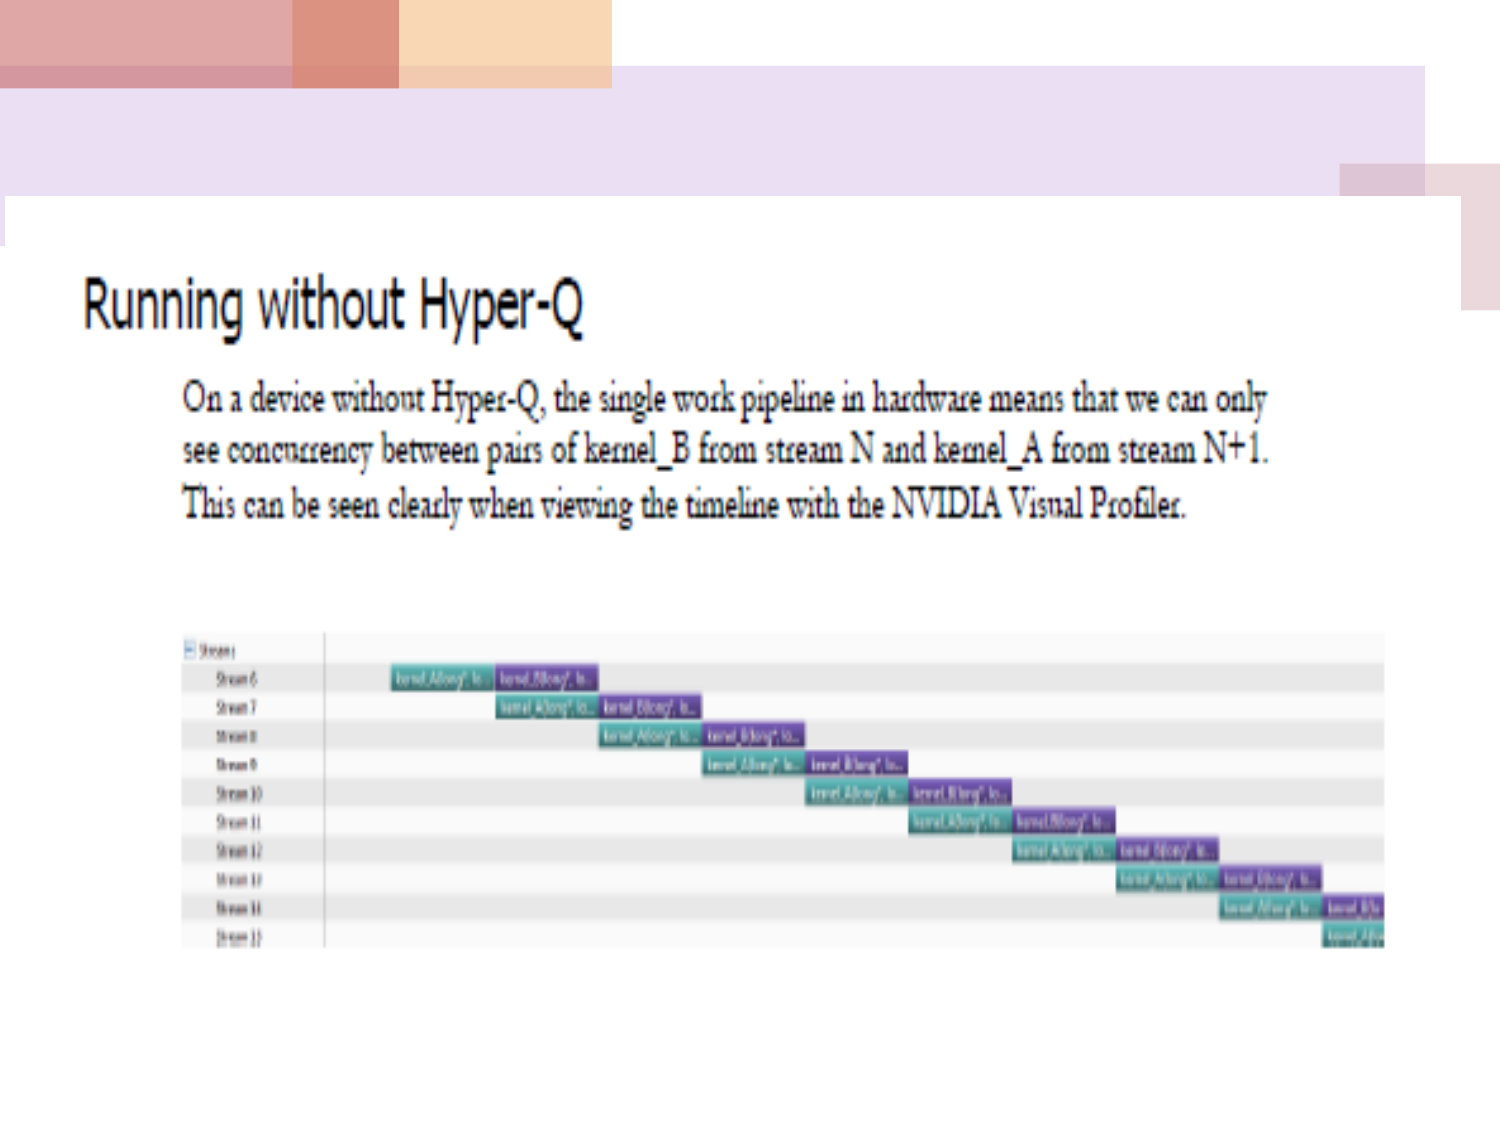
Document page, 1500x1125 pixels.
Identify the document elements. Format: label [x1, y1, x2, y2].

list [4, 195, 1461, 1024]
